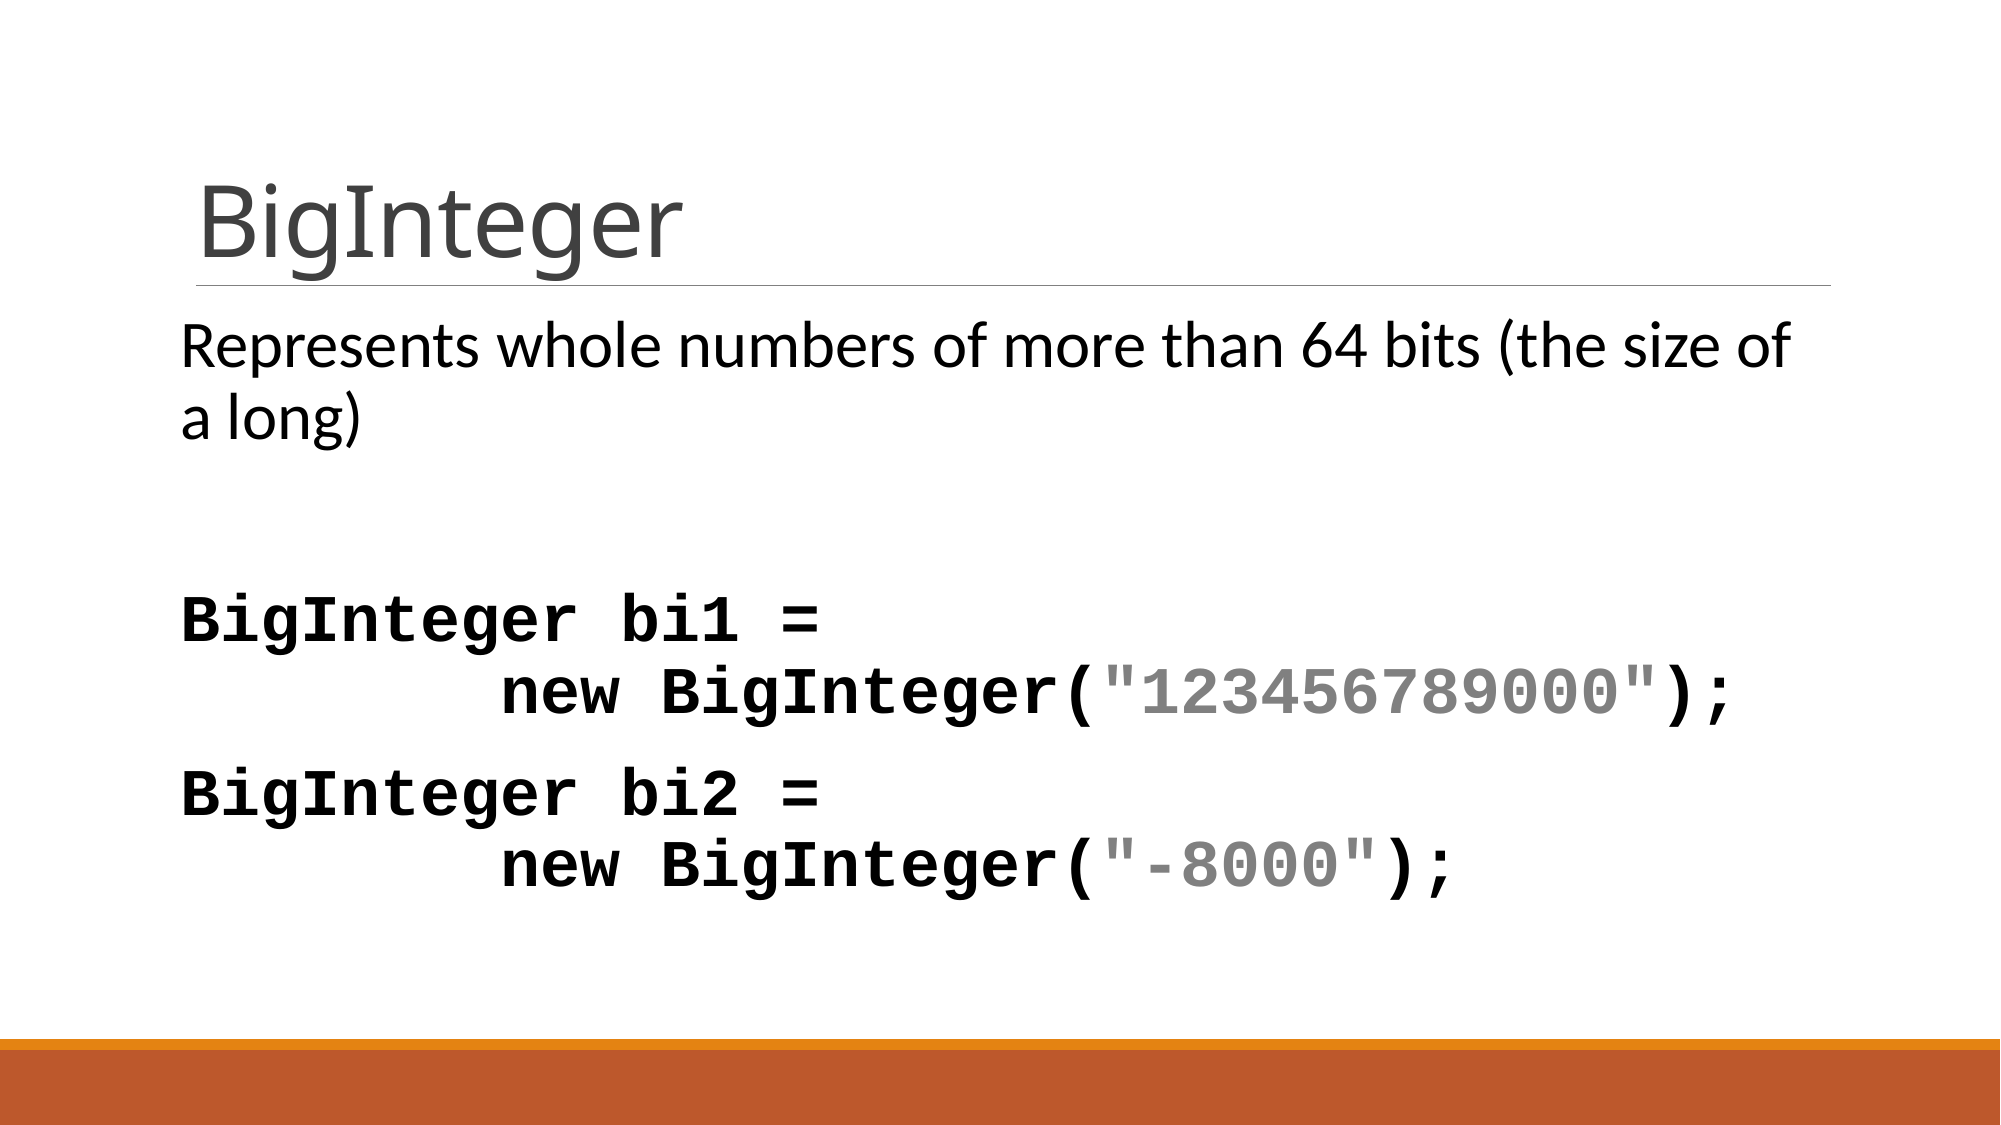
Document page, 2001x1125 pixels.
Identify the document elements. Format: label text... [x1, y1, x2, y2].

title BigInteger [180, 47, 1830, 285]
list Represents whole numbers of more than 64 bits (the size of a long) BigInteger bi1 = new BigInteger("123456789000"); BigInteger bi2 = new BigInteger("-8000"); [180, 302, 1830, 963]
